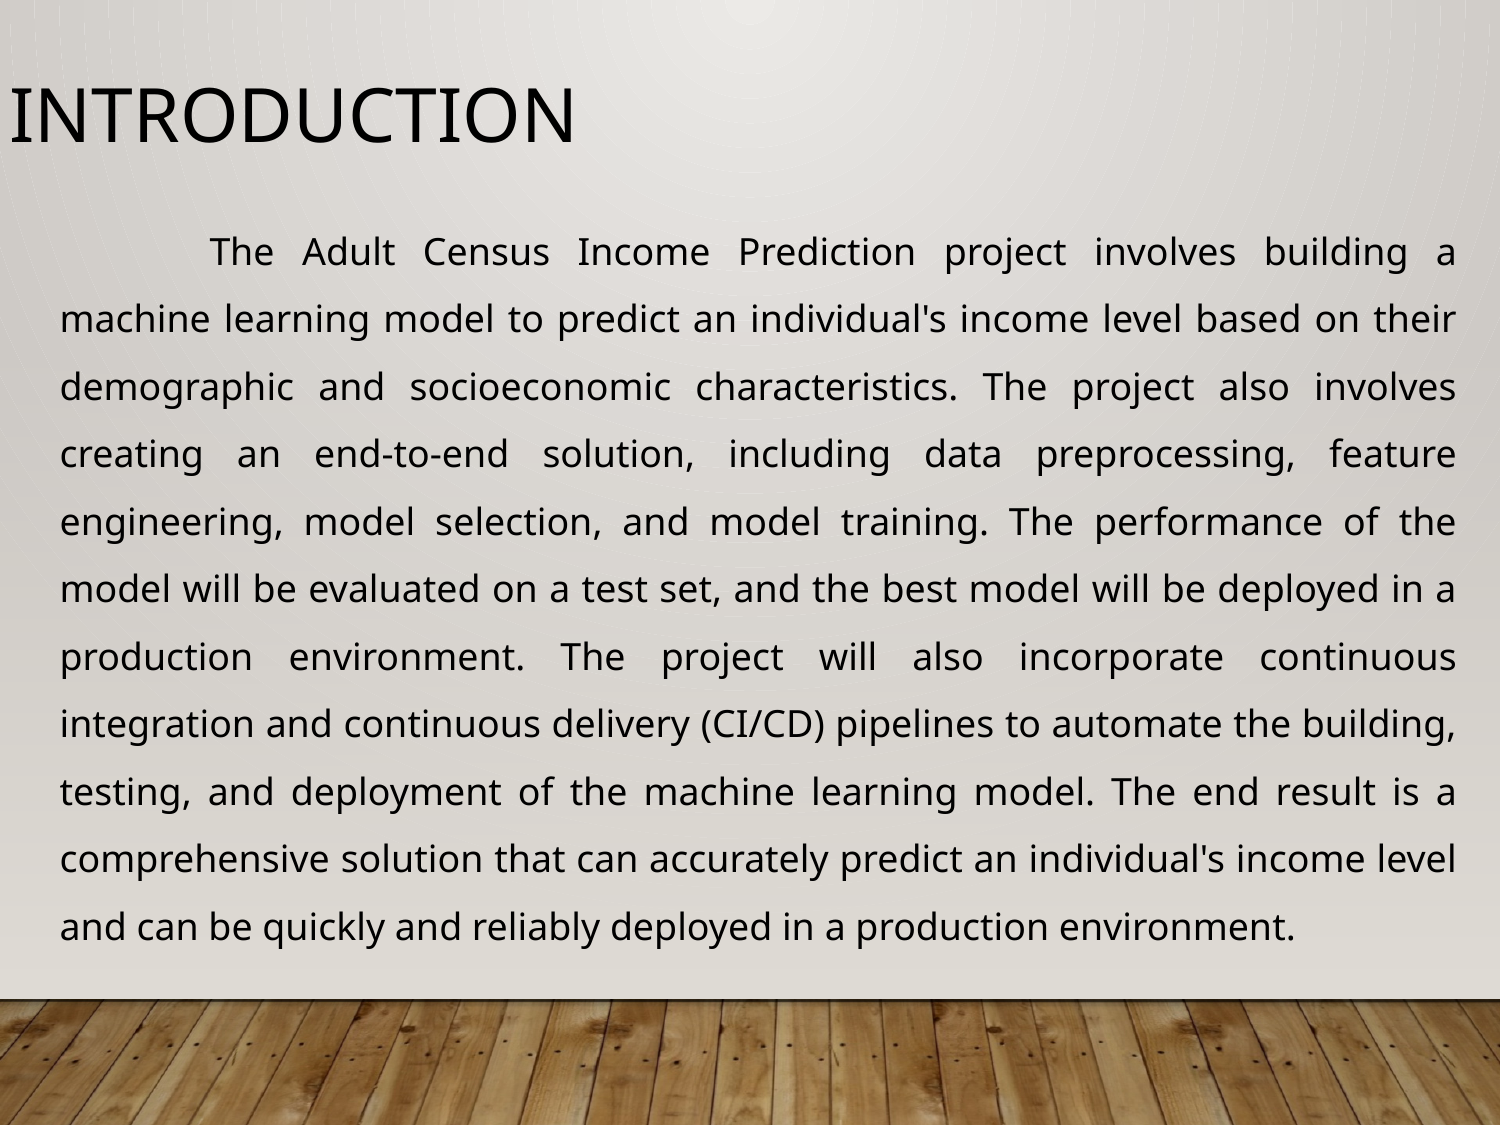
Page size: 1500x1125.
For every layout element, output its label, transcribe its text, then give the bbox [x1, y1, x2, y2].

title Introduction [0, 22, 1500, 179]
text_box The Adult Census Income Prediction project involves building a machine learning model to predict an individual's income level based on their demographic and socioeconomic characteristics. The project also involves creating an end-to-end solution, including data preprocessing, feature engineering, model selection, and model training. The performance of the model will be evaluated on a test set, and the best model will be deployed in a production environment. The project will also incorporate continuous integration and continuous delivery (CI/CD) pipelines to automate the building, testing, and deployment of the machine learning model. The end result is a comprehensive solution that can accurately predict an individual's income level and can be quickly and reliably deployed in a production environment. [44, 100, 1474, 891]
picture [0, 999, 1500, 1125]
